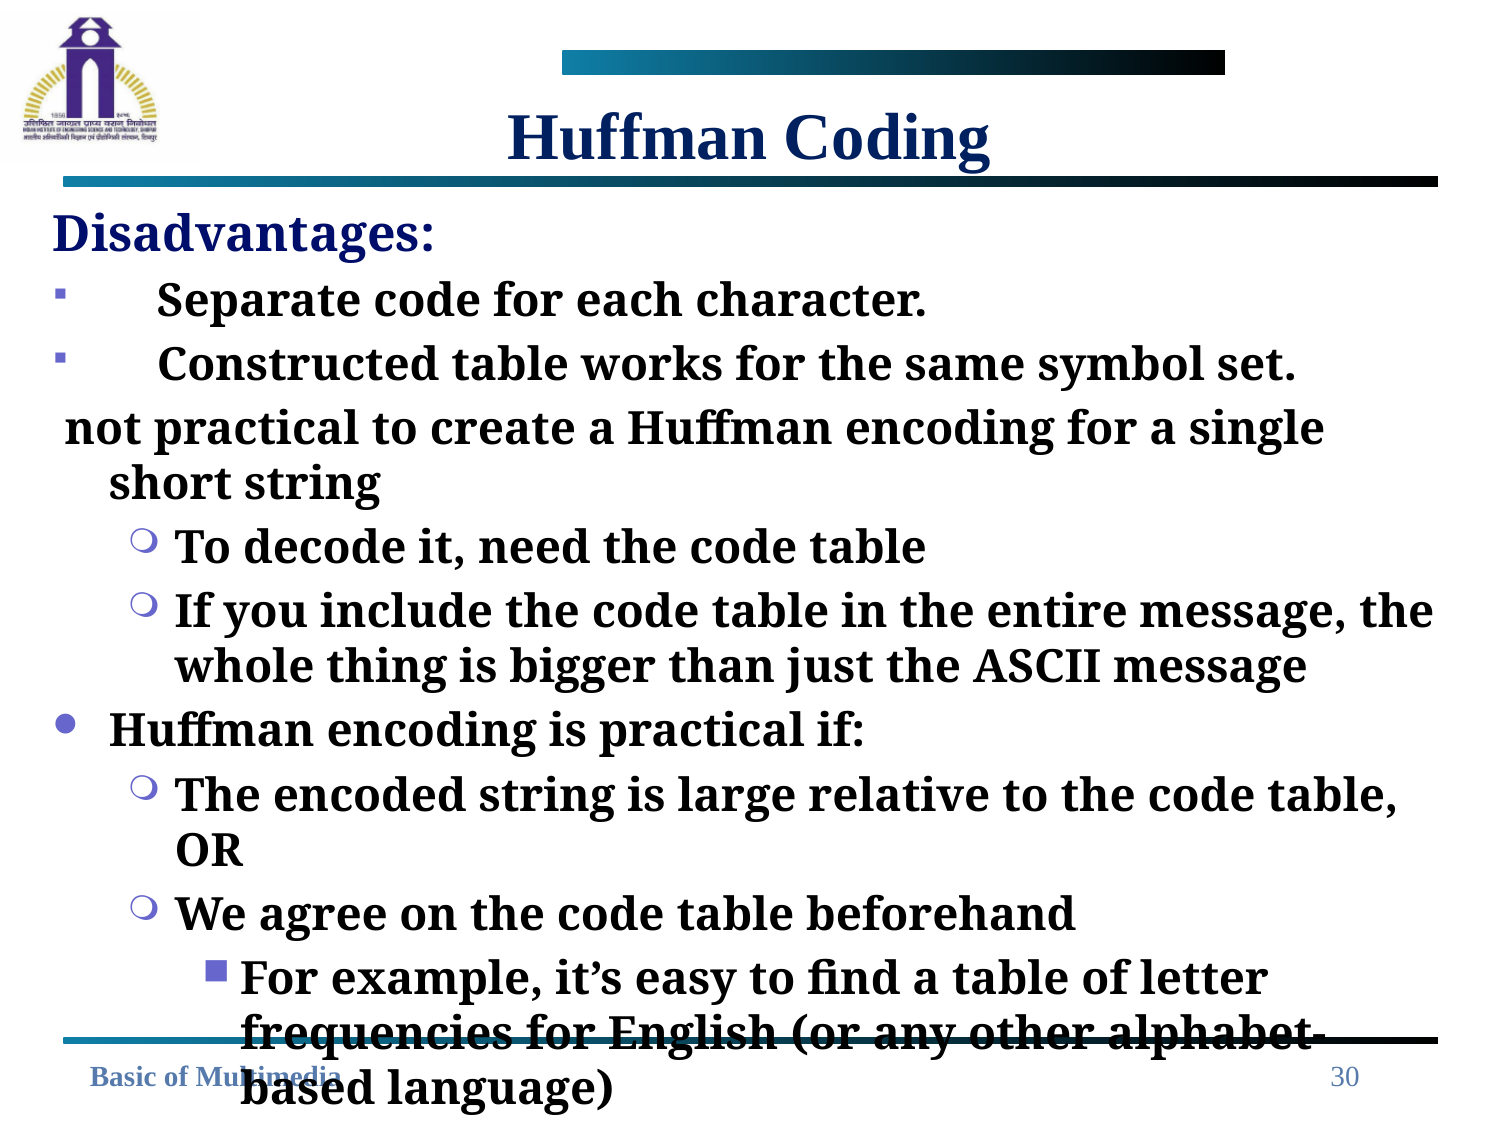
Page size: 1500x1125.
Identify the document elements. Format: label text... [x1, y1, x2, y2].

list Disadvantages: Separate code for each character. Constructed table works for the same symbol set. not practical to create a Huffman encoding for a single short string To decode it, need the code table If you include the code table in the entire message, the whole thing is bigger than just the ASCII message Huffman encoding is practical if: The encoded string is large relative to the code table, OR We agree on the code table beforehand For example, it’s easy to find a table of letter frequencies for English (or any other alphabet-based language) [37, 193, 1476, 1032]
slide_number 30 [1062, 1049, 1376, 1125]
title Huffman Coding [62, 83, 1438, 184]
picture [0, 12, 200, 162]
